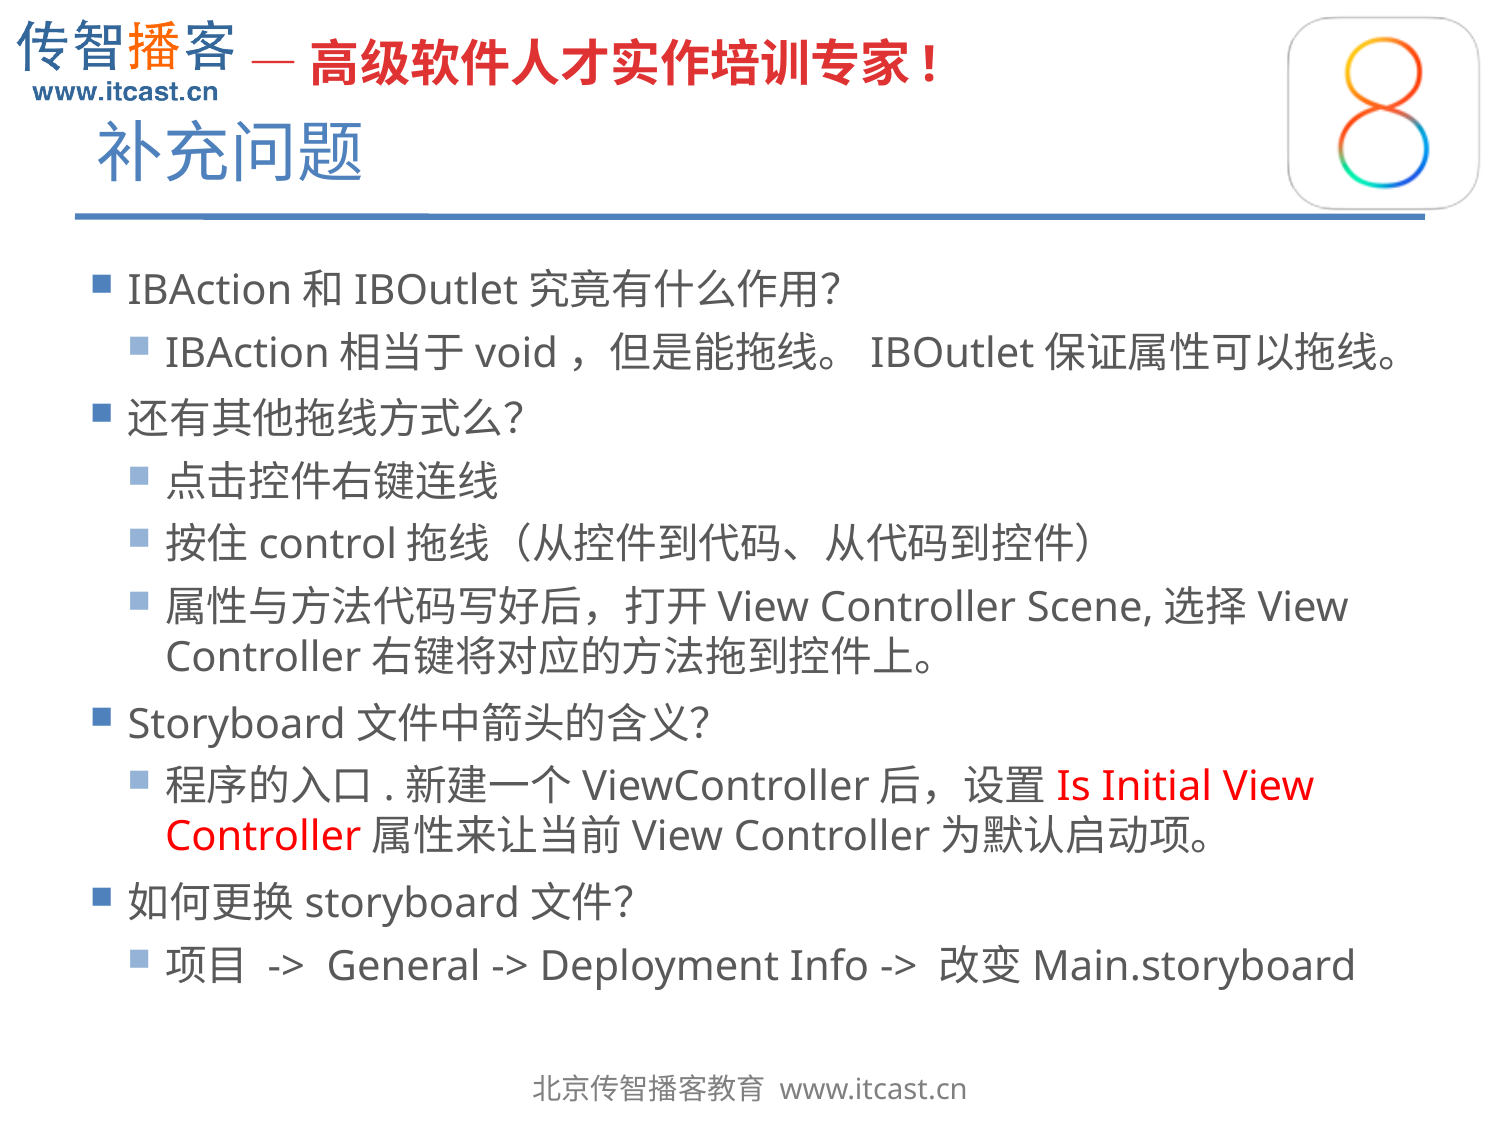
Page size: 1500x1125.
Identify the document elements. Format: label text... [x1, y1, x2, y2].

picture [16, 19, 234, 101]
title 补充问题 [81, 102, 1416, 238]
picture [1270, 0, 1497, 227]
list IBAction和IBOutlet究竟有什么作用？ IBAction相当于void，但是能拖线。IBOutlet保证属性可以拖线。 还有其他拖线方式么？ 点击控件右键连线 按住control拖线（从控件到代码、从代码到控件） 属性与方法代码写好后，打开View Controller Scene,选择View Controller右键将对应的方法拖到控件上。 Storyboard文件中箭头的含义？ 程序的入口.新建一个ViewController后，设置Is Initial View Controller属性来让当前View Controller为默认启动项。 如何更换storyboard文件？ 项目 -> General -> Deployment Info -> 改变Main.storyboard [75, 255, 1425, 998]
